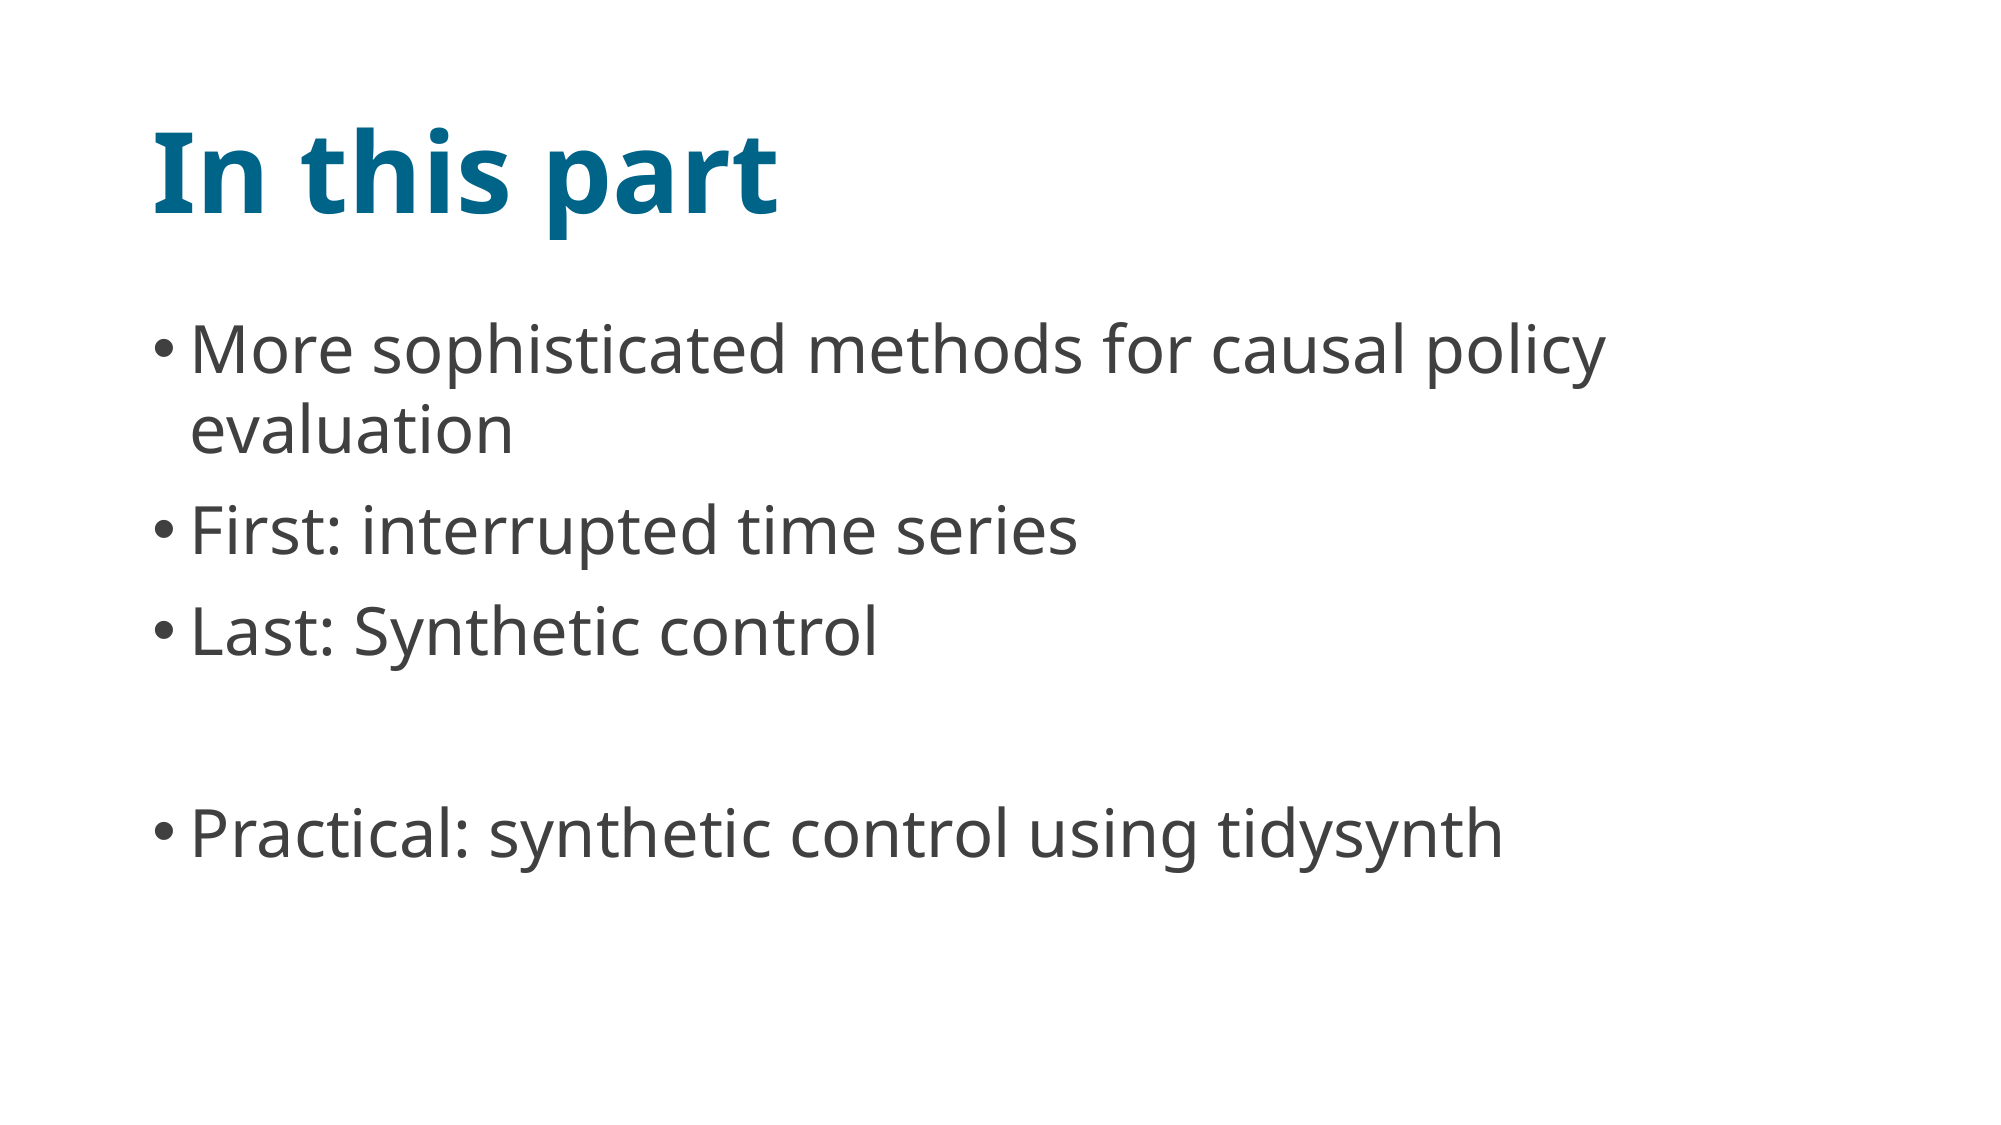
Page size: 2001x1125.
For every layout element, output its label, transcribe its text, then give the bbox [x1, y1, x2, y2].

list More sophisticated methods for causal policy evaluation First: interrupted time series Last: Synthetic control Practical: synthetic control using tidysynth [137, 299, 1863, 1066]
title In this part [137, 59, 1863, 278]
